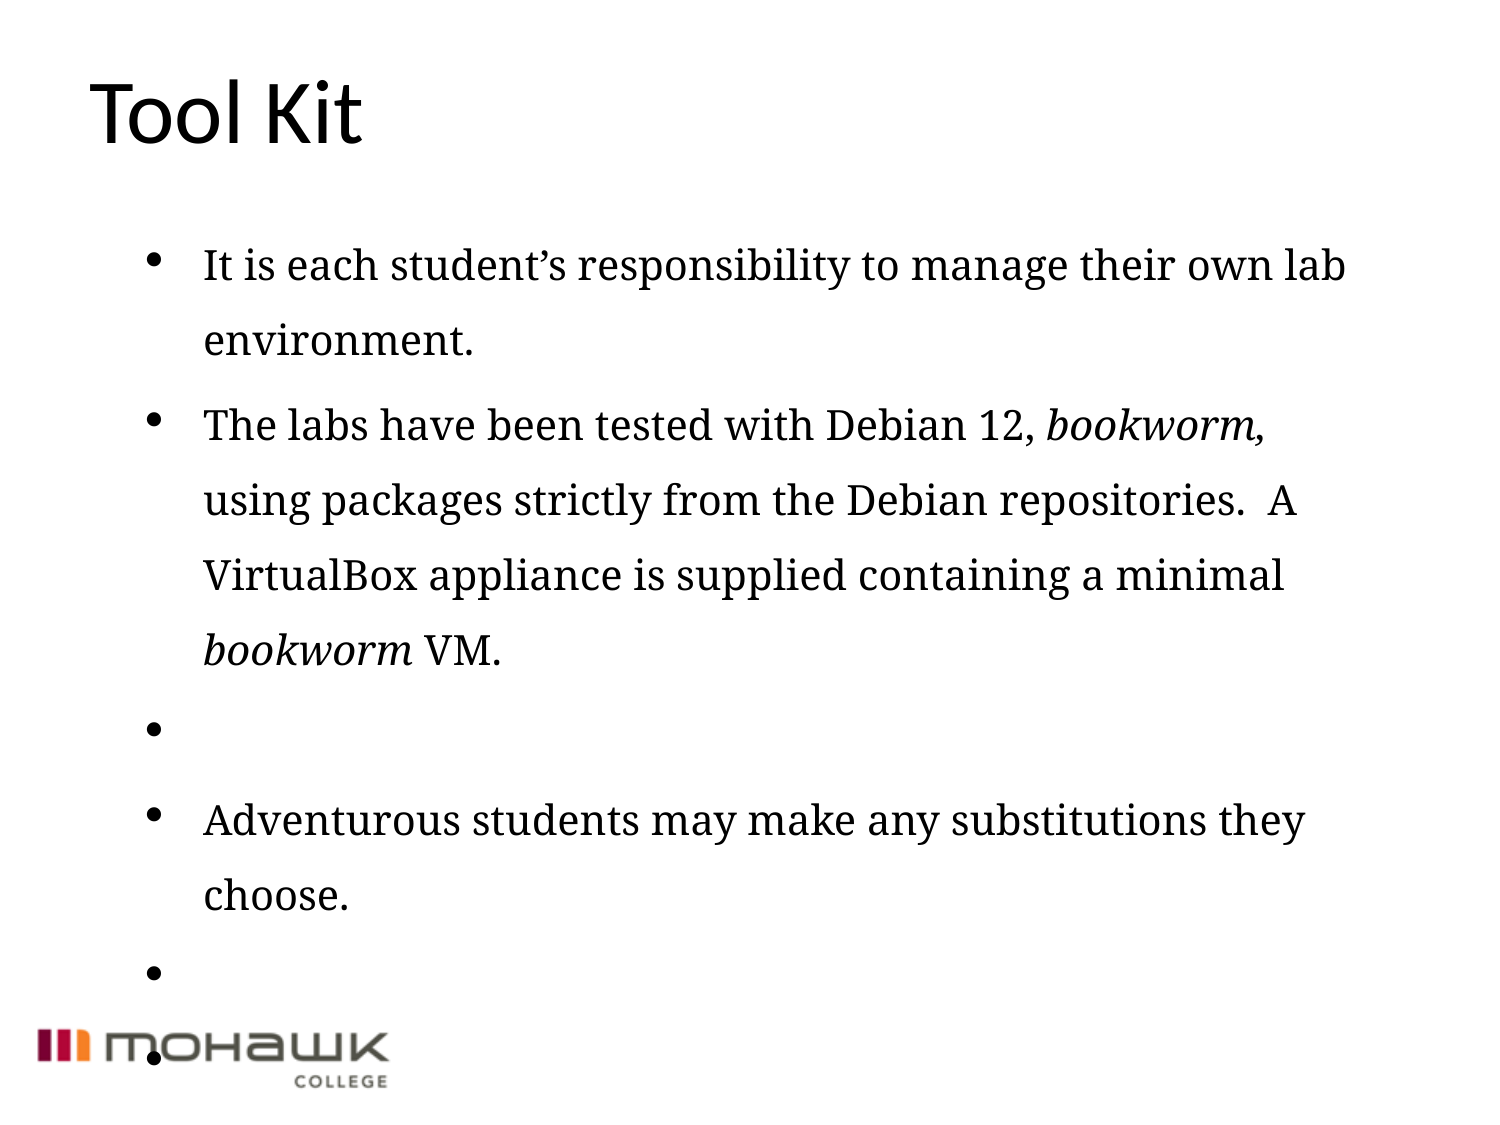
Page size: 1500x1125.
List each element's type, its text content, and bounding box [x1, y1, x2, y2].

text_box It is each student’s responsibility to manage their own lab environment. The labs have been tested with Debian 12, bookworm, using packages strictly from the Debian repositories. A VirtualBox appliance is supplied containing a minimal bookworm VM. Adventurous students may make any substitutions they choose. [132, 206, 1382, 744]
picture [5, 1000, 422, 1118]
text_box Tool Kit [75, 45, 1425, 233]
